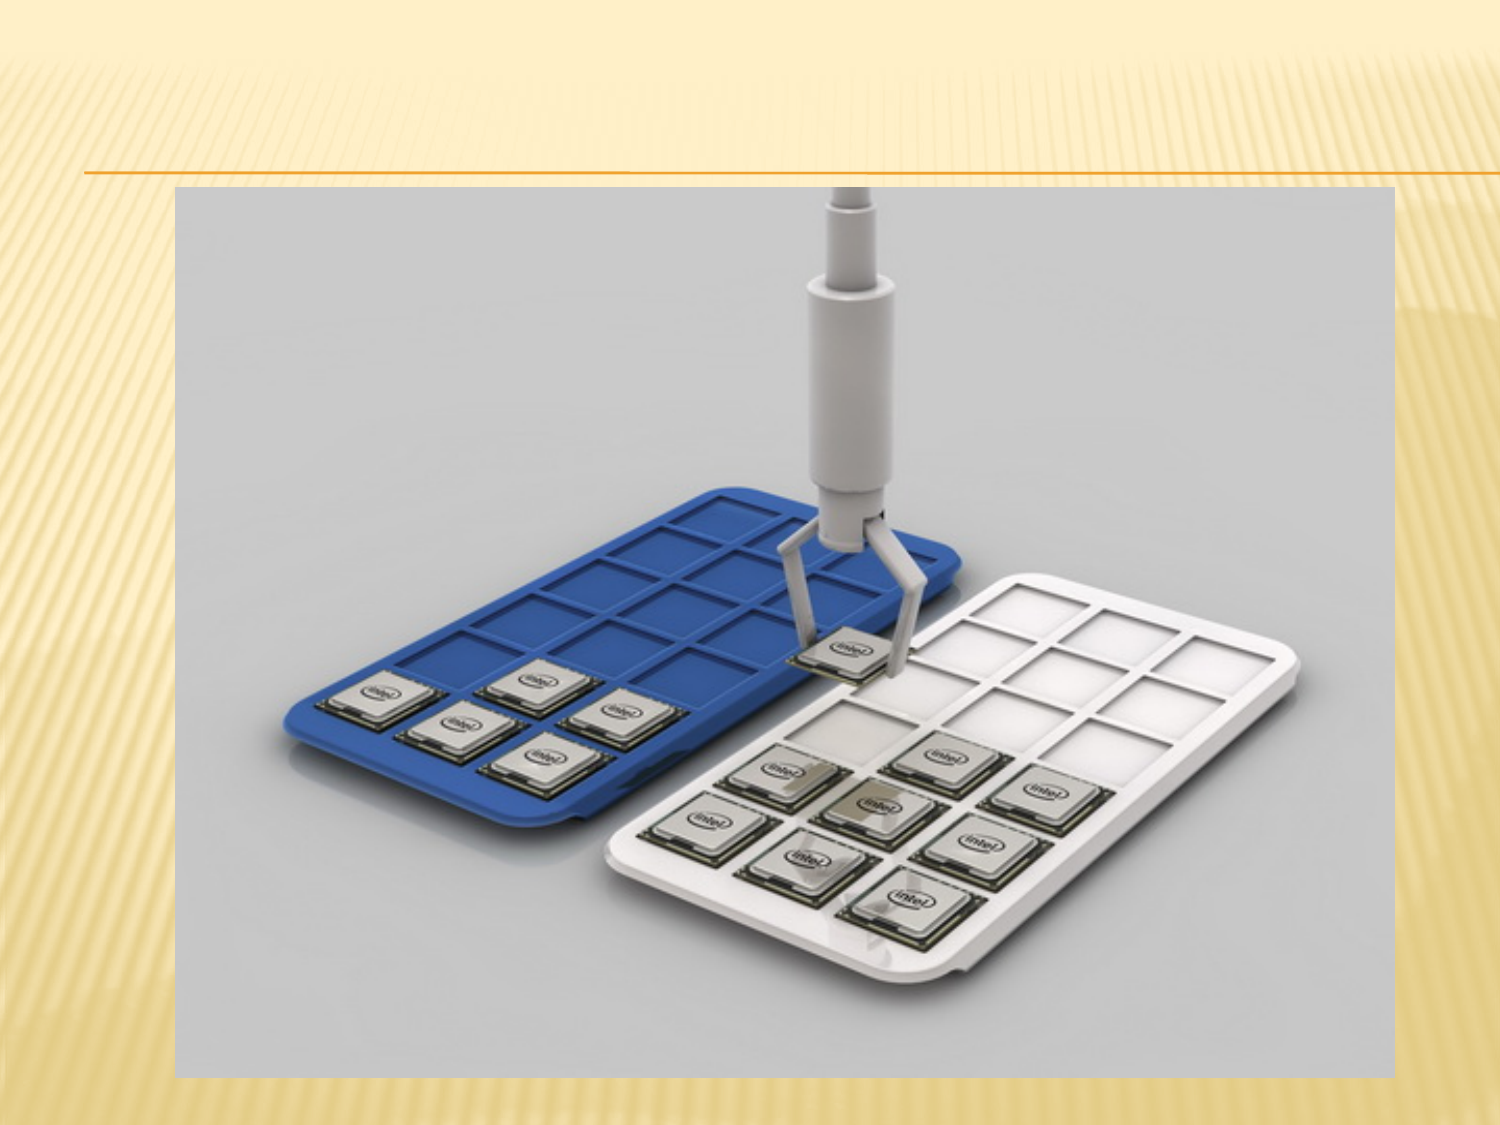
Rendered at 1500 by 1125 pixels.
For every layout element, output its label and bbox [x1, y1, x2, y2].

list [175, 187, 1395, 1079]
